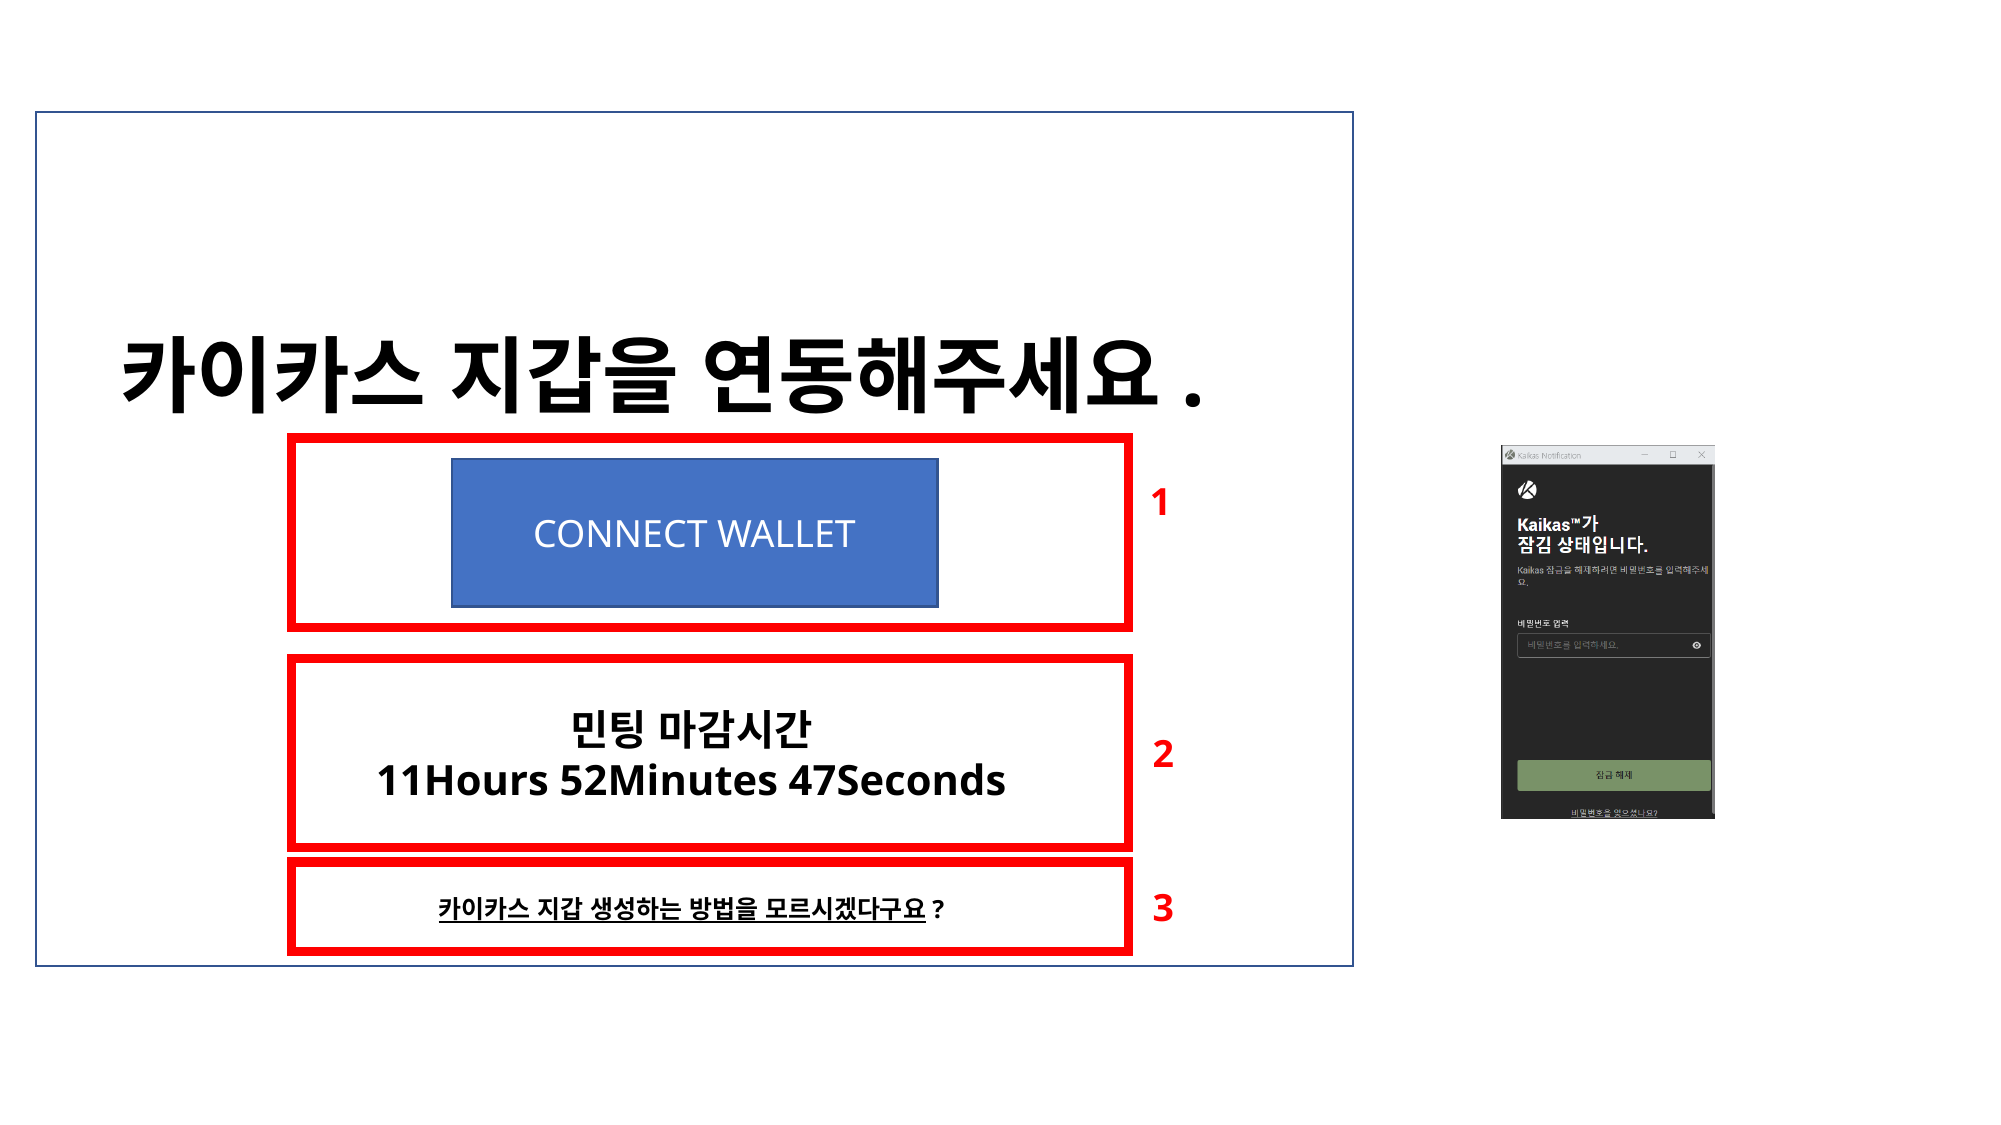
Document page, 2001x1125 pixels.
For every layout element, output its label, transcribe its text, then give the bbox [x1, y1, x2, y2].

text_box [137, 299, 1863, 1014]
text_box [137, 59, 1863, 278]
text_box [290, 657, 1129, 849]
text_box [35, 111, 1354, 967]
text_box 3 [1137, 876, 1252, 937]
text_box [290, 437, 1129, 628]
text_box [290, 861, 1129, 953]
text_box 1 [1135, 470, 1250, 531]
text_box 카이카스 지갑을 연동해주세요. [105, 316, 1284, 431]
text_box 2 [1137, 722, 1252, 783]
picture [1501, 445, 1715, 819]
text_box 민팅 마감시간 11Hours 52Minutes 47Seconds 카이카스 지갑 생성하는 방법을 모르시겠다구요? [335, 849, 1048, 861]
